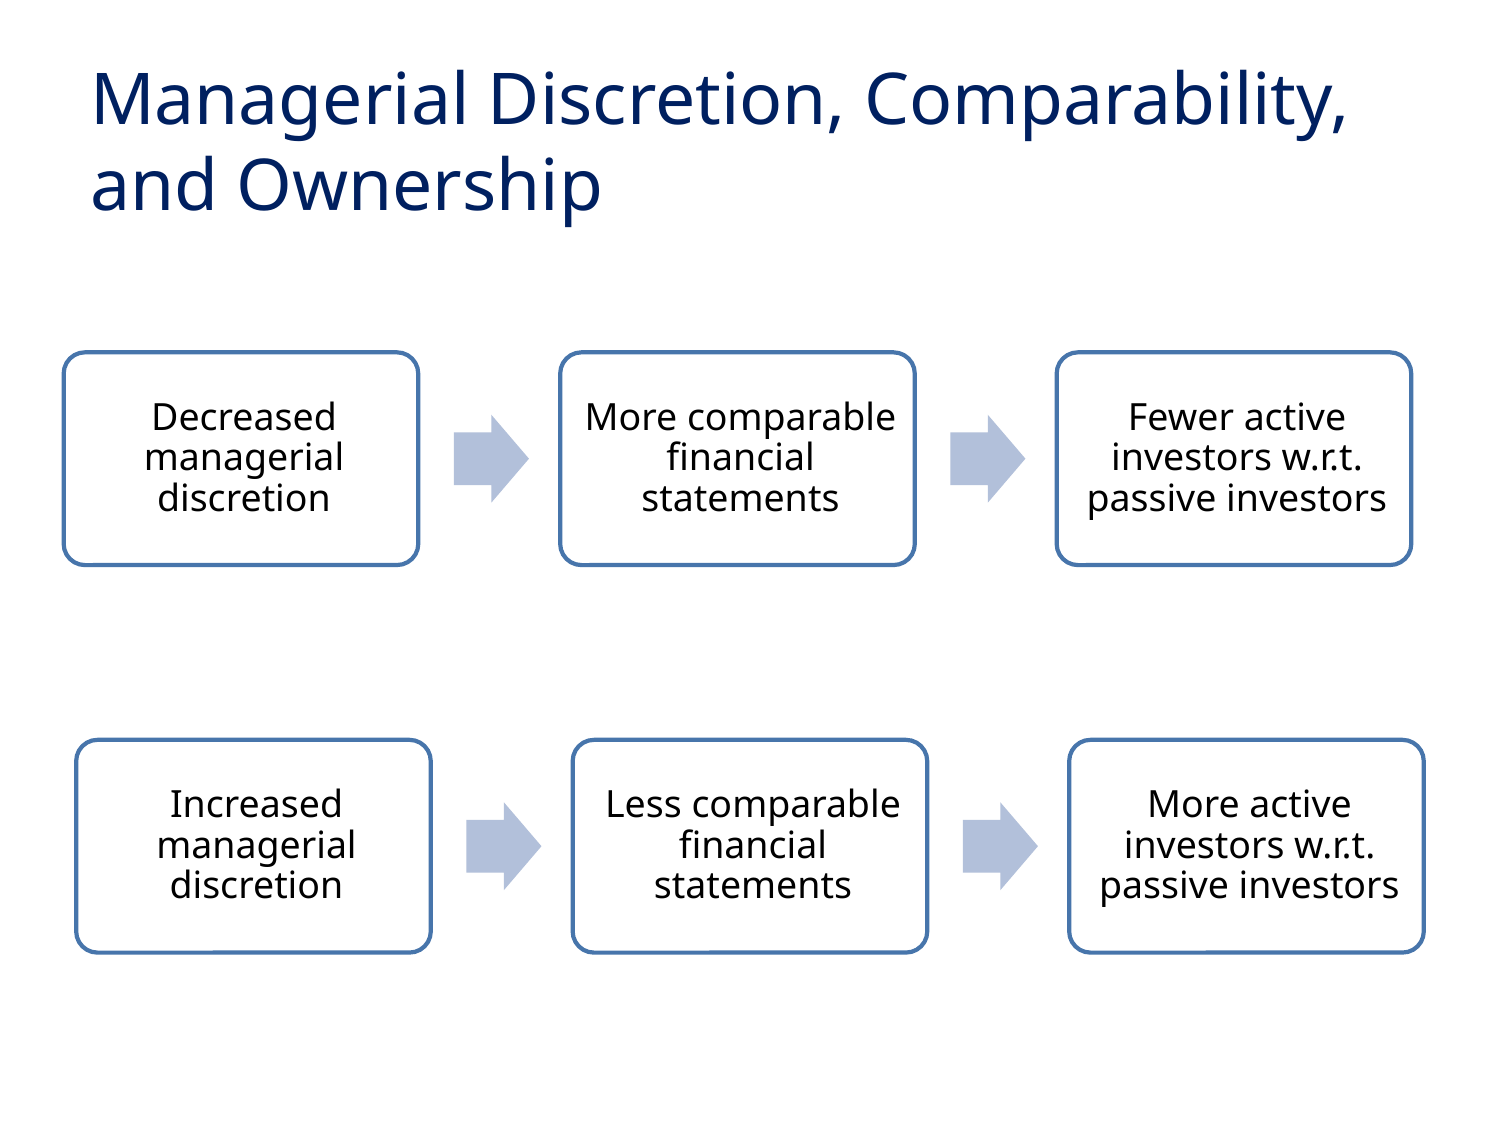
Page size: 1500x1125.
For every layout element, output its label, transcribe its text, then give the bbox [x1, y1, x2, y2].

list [62, 299, 1413, 618]
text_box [74, 687, 1426, 1006]
title Managerial Discretion, Comparability, and Ownership [75, 45, 1425, 233]
